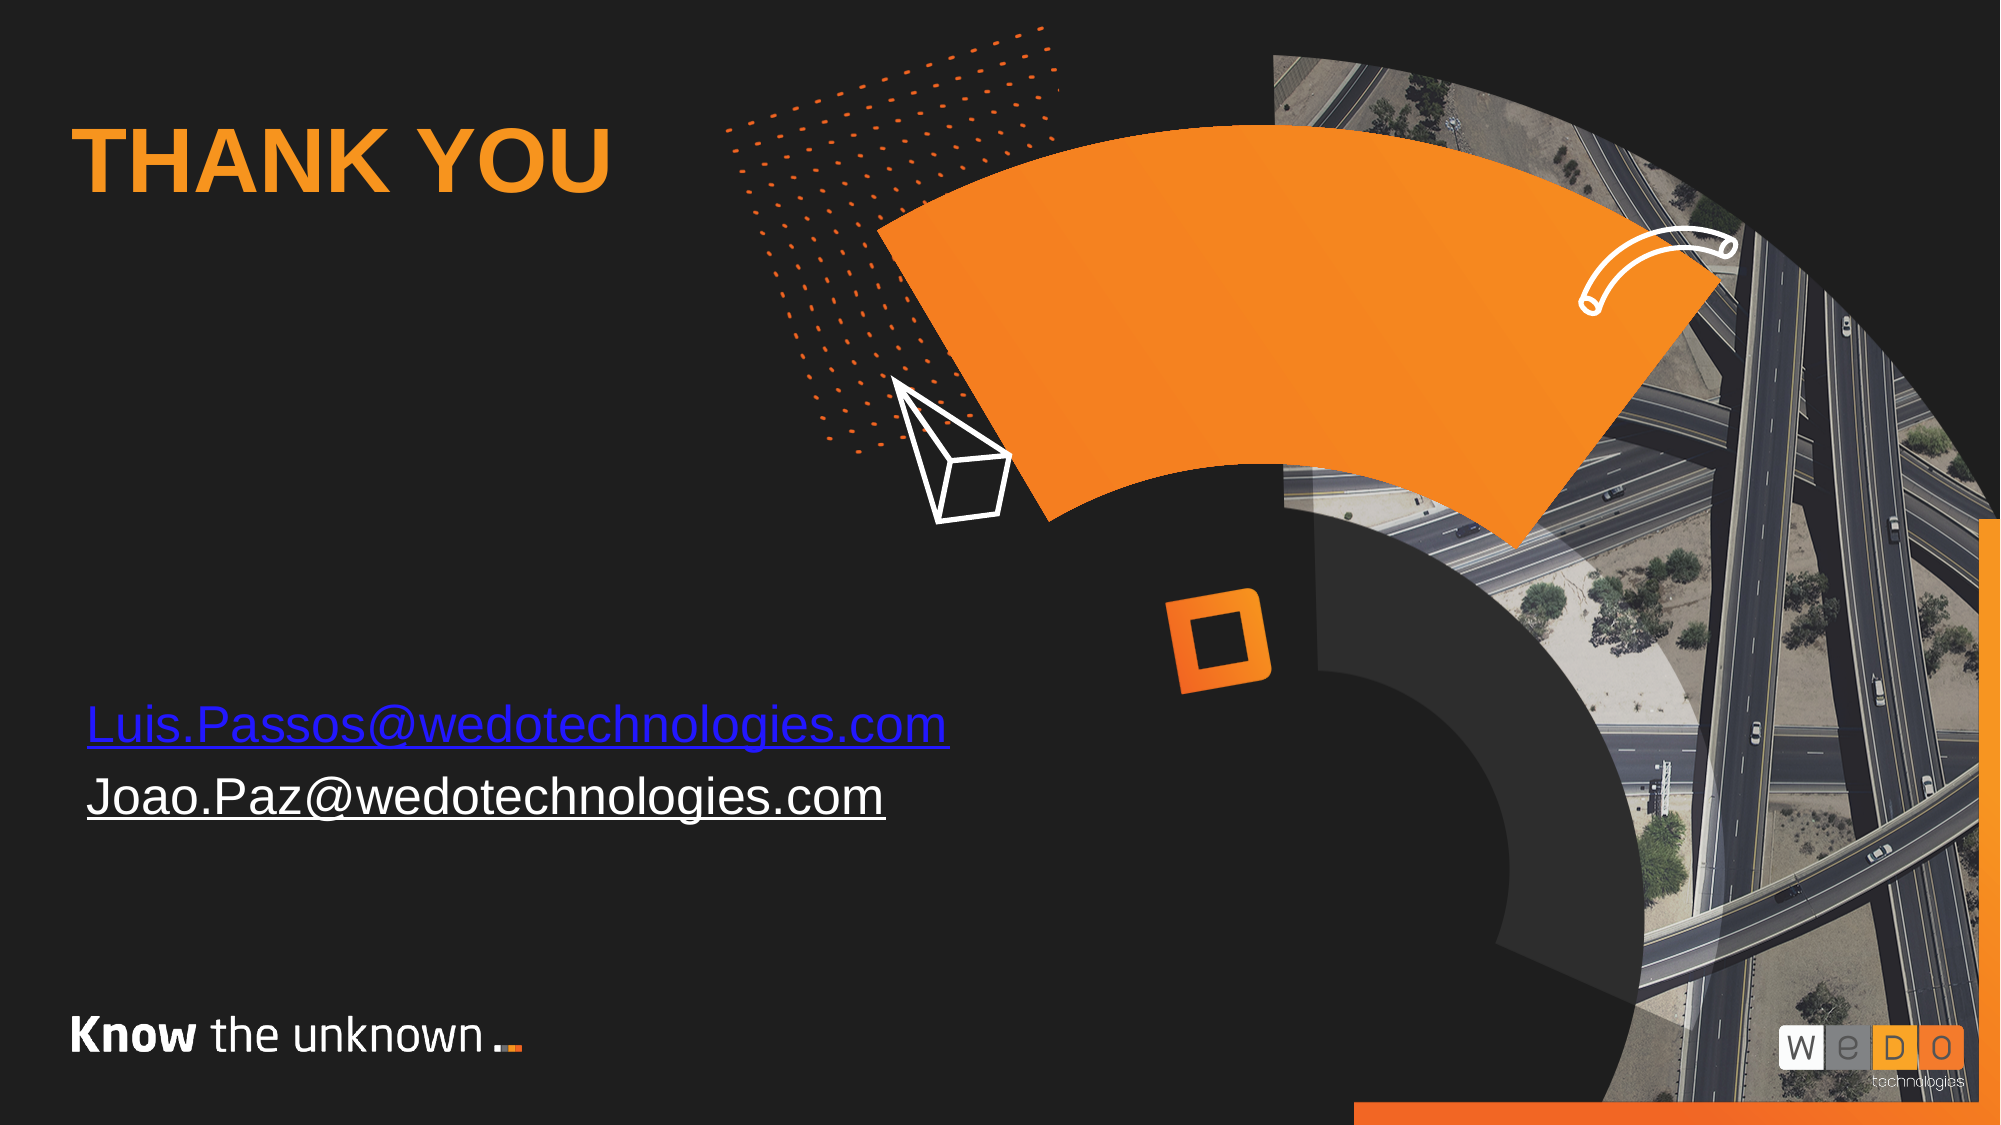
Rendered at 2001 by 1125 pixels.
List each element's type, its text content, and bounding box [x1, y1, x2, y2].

list Luis.Passos@wedotechnologies.com Joao.Paz@wedotechnologies.com [71, 693, 1085, 834]
picture [0, 0, 2001, 1125]
